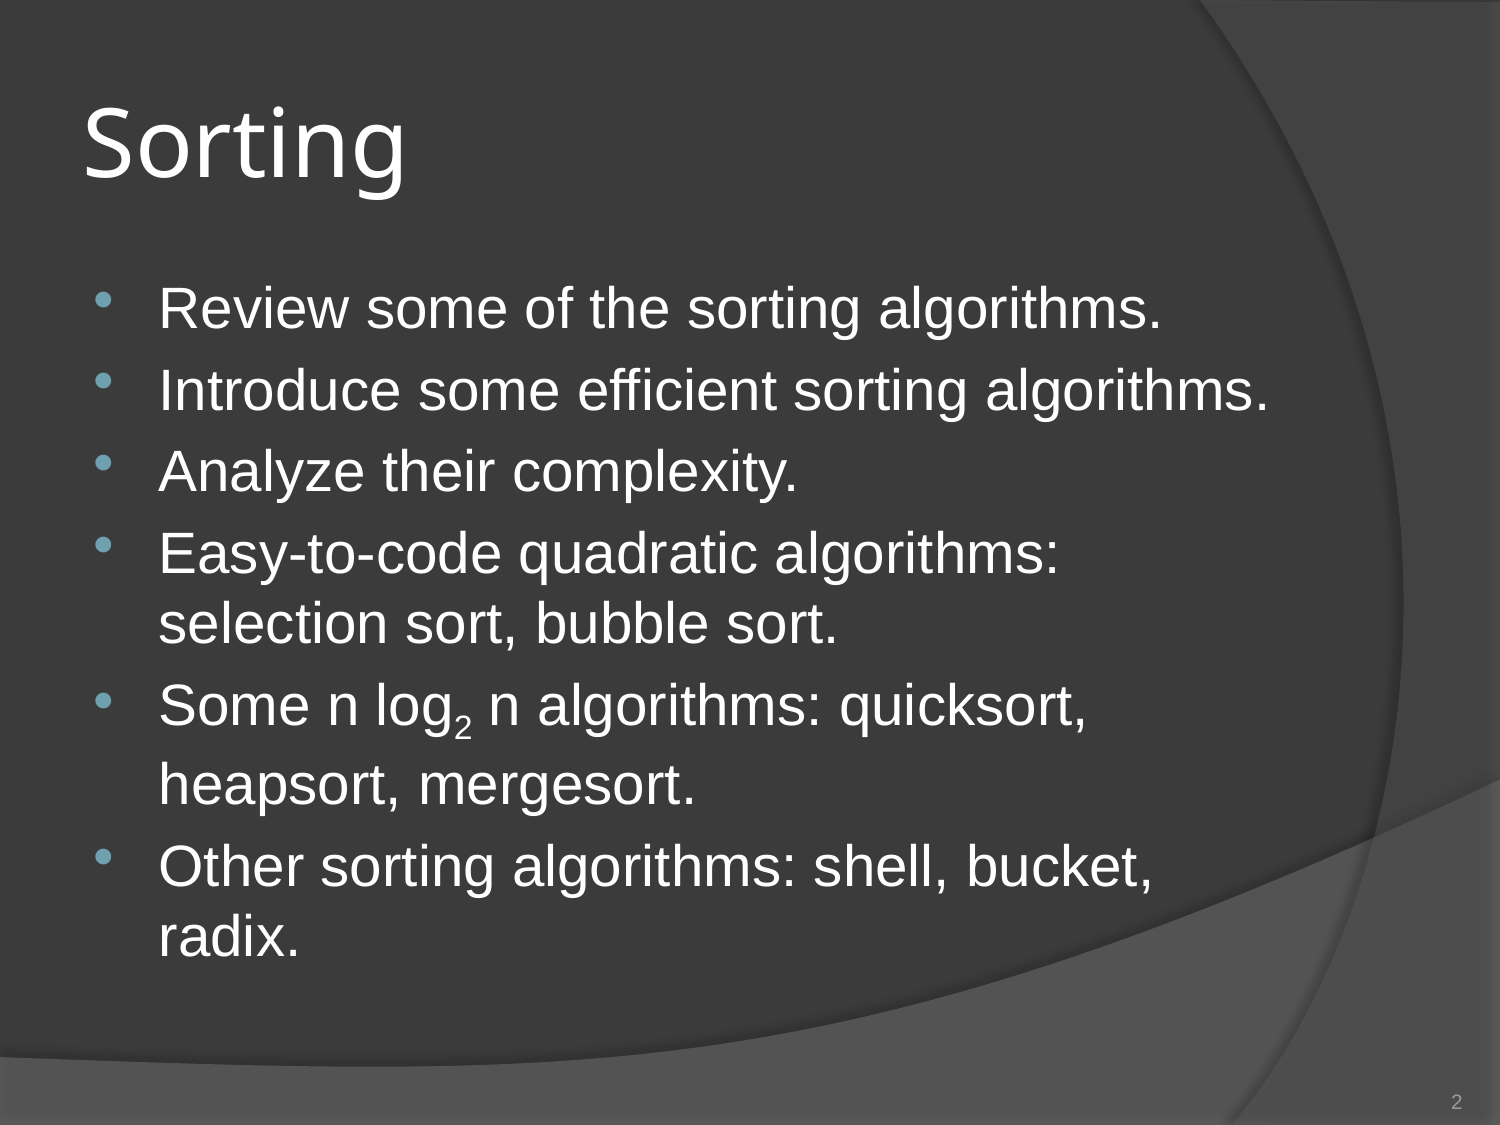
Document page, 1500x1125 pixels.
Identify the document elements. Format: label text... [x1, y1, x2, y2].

title Sorting [75, 45, 1300, 233]
slide_number 2 [1337, 1053, 1463, 1114]
list Review some of the sorting algorithms. Introduce some efficient sorting algorithms. Analyze their complexity. Easy-to-code quadratic algorithms: selection sort, bubble sort. Some n log2 n algorithms: quicksort, heapsort, mergesort. Other sorting algorithms: shell, bucket, radix. [75, 262, 1300, 1005]
